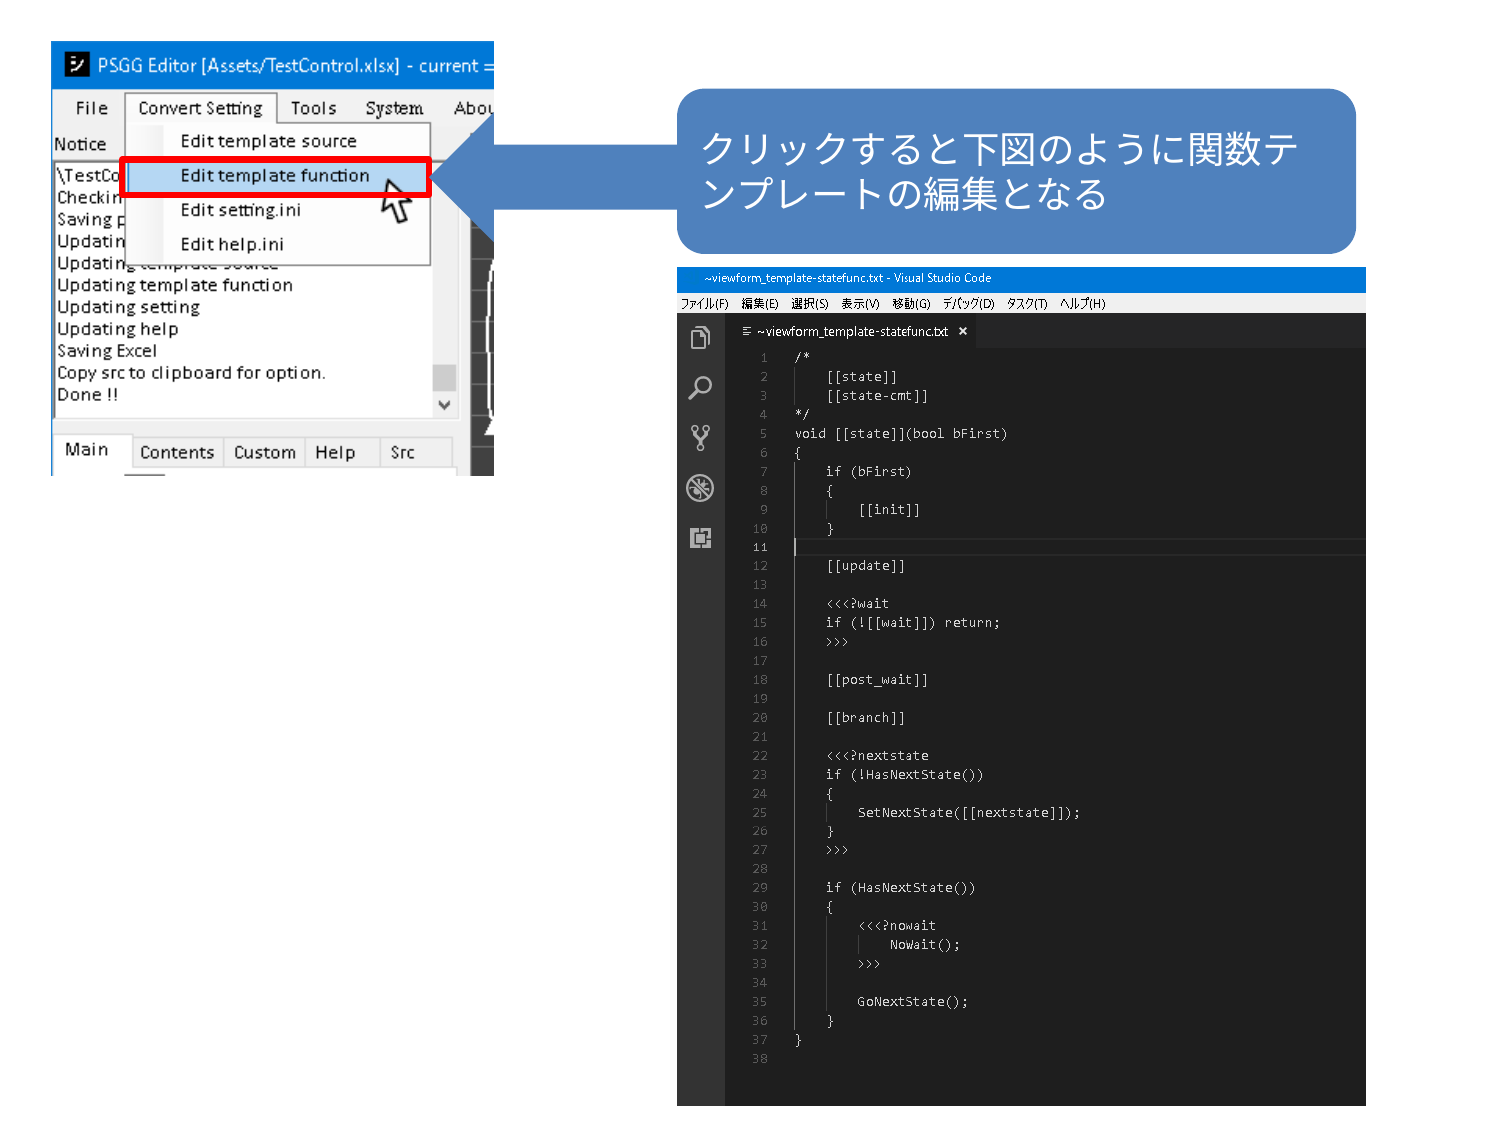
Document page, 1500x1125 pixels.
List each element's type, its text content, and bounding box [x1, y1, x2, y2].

text_box [499, 142, 674, 212]
picture [676, 266, 1367, 1106]
text_box クリックすると下図のように関数テンプレートの編集となる [674, 86, 1359, 257]
picture [50, 41, 494, 477]
